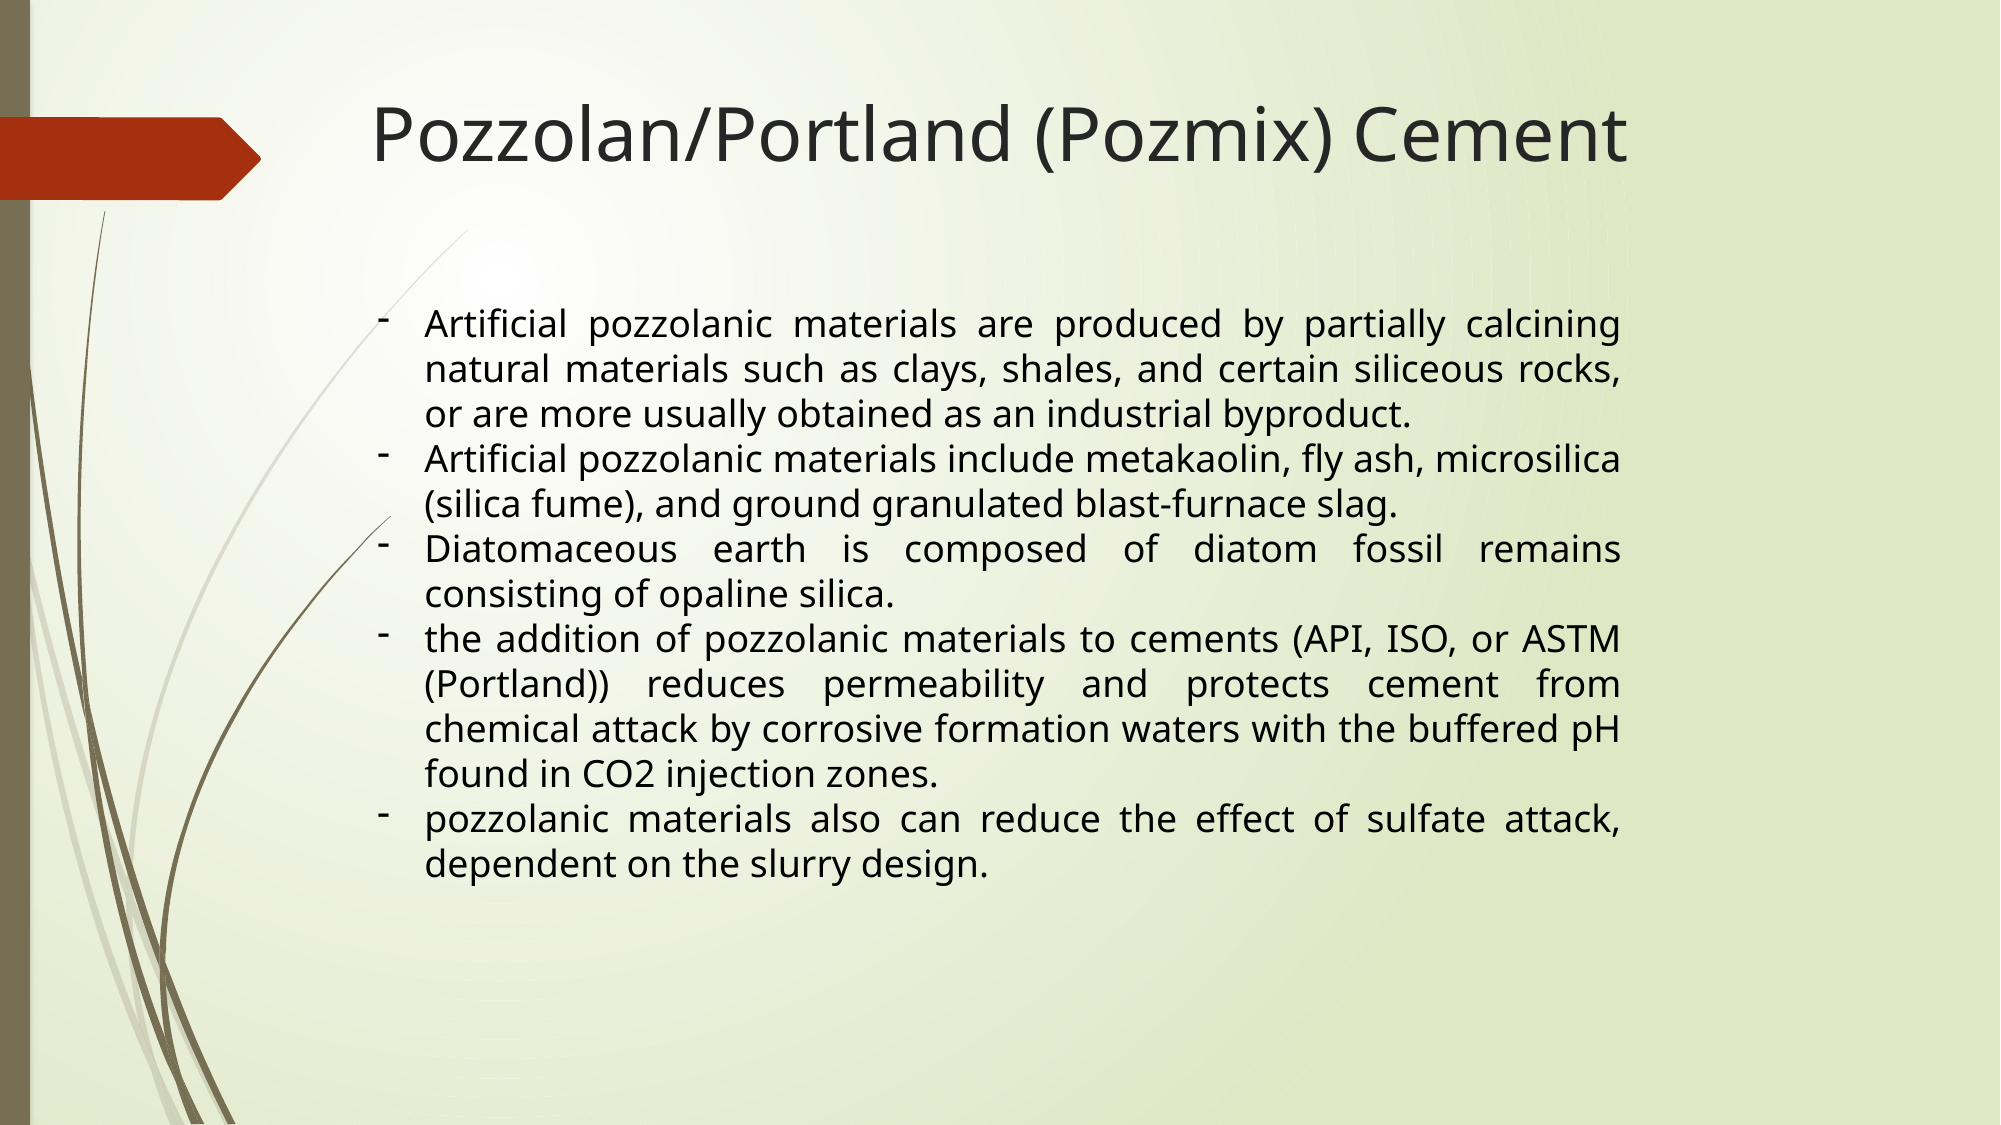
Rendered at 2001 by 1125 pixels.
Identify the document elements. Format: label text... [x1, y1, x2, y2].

title Pozzolan/Portland (Pozmix) Cement [269, 79, 1731, 290]
text_box Artificial pozzolanic materials are produced by partially calcining natural materials such as clays, shales, and certain siliceous rocks, or are more usually obtained as an industrial byproduct. Artificial pozzolanic materials include metakaolin, fly ash, microsilica (silica fume), and ground granulated blast-furnace slag. Diatomaceous earth is composed of diatom fossil remains consisting of opaline silica. the addition of pozzolanic materials to cements (API, ISO, or ASTM (Portland)) reduces permeability and protects cement from chemical attack by corrosive formation waters with the buffered pH found in CO2 injection zones. pozzolanic materials also can reduce the effect of sulfate attack, dependent on the slurry design. [362, 292, 1638, 893]
